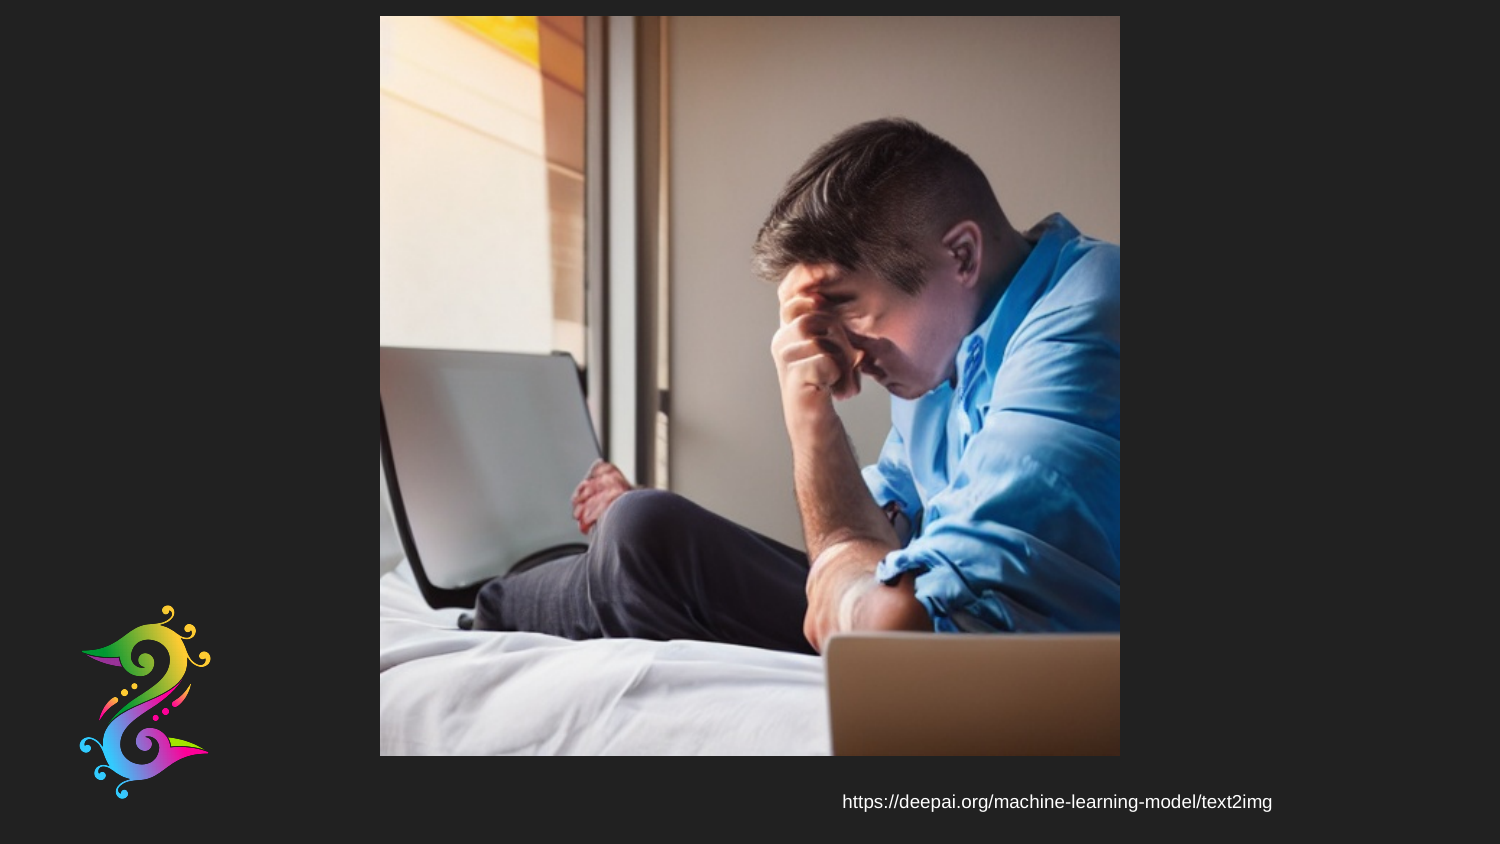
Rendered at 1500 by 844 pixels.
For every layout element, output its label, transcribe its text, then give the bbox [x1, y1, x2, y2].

picture [23, 580, 266, 823]
text_box https://deepai.org/machine-learning-model/text2img [827, 778, 1486, 824]
picture [379, 16, 1120, 757]
